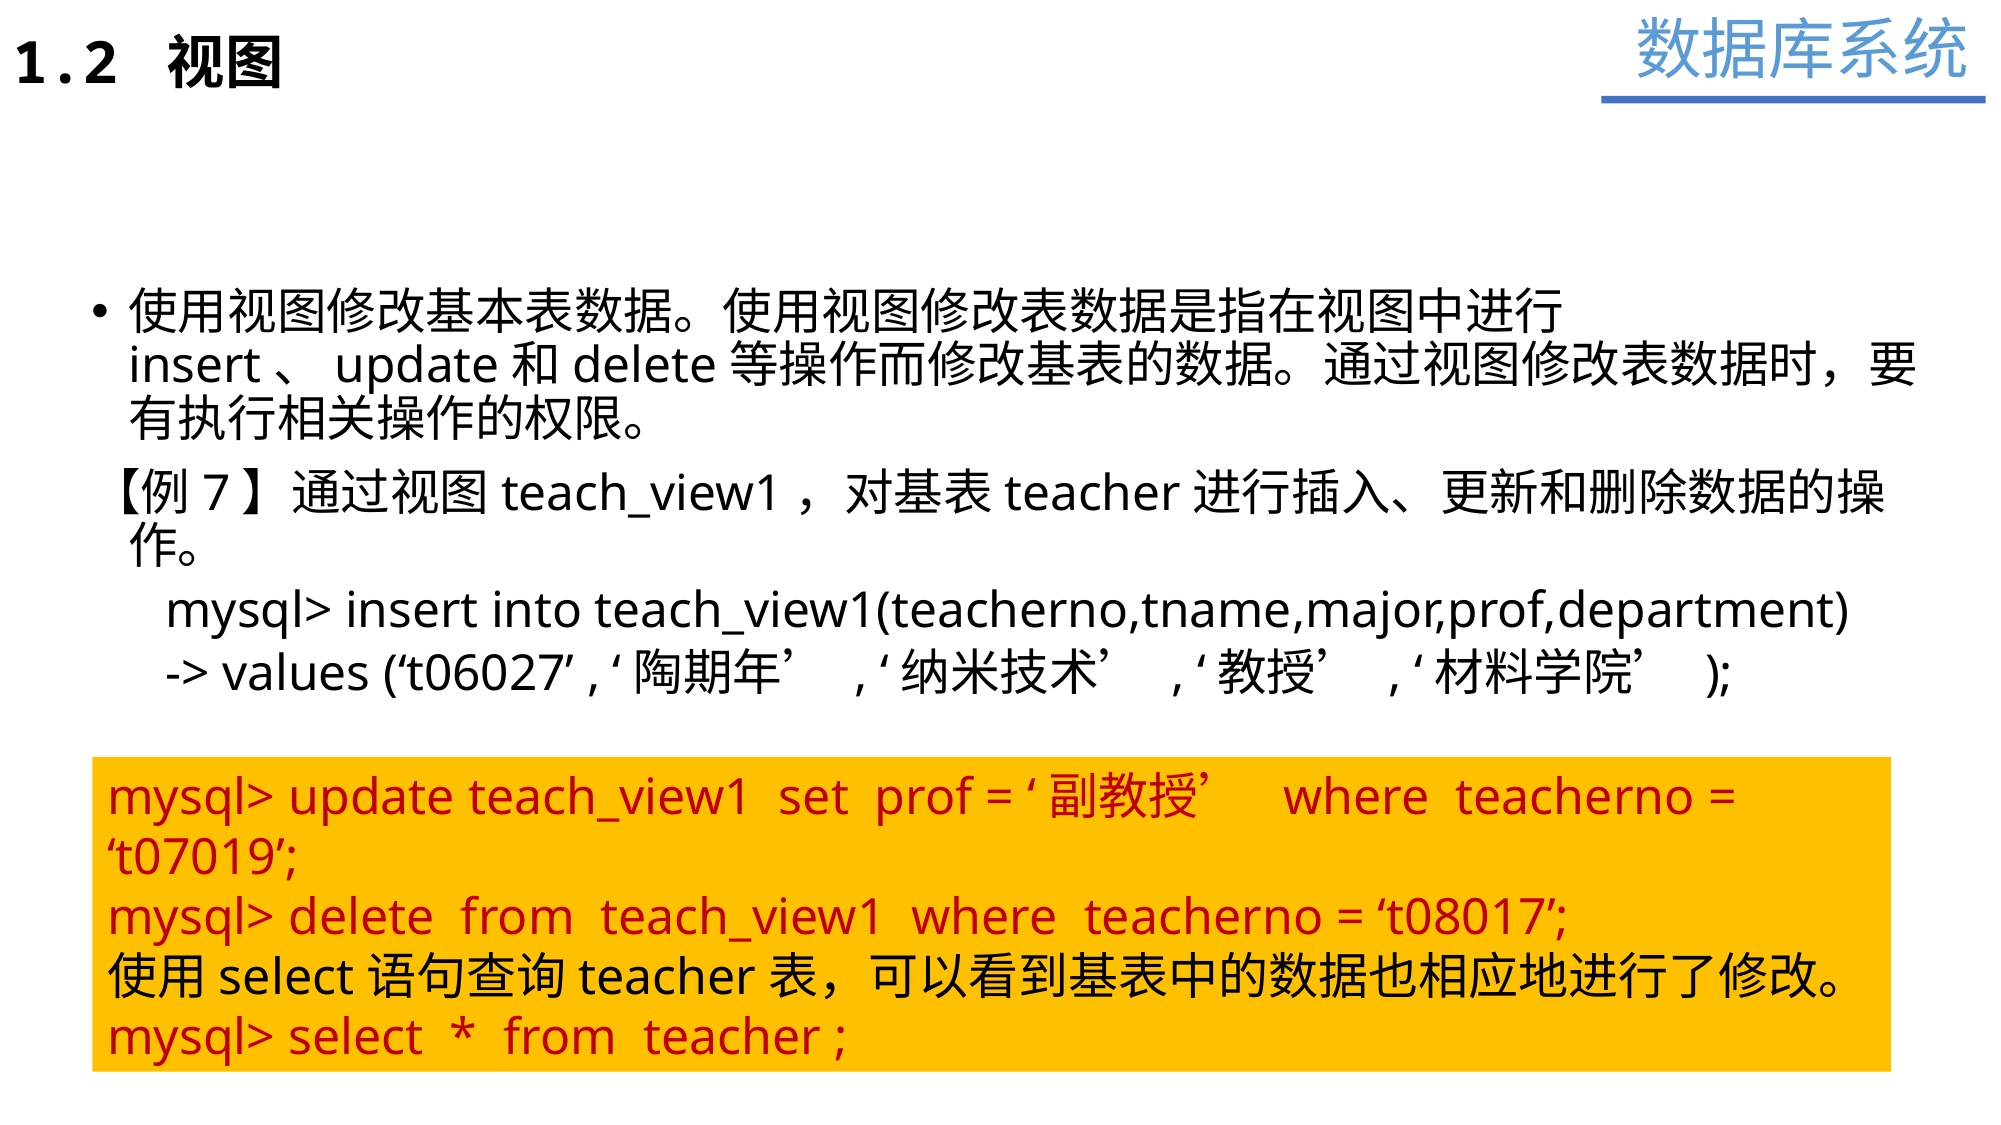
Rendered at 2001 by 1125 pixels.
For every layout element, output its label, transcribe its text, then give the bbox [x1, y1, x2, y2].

text_box mysql> update teach_view1 set prof = ‘副教授’ where teacherno = ‘t07019’; mysql> delete from teach_view1 where teacherno = ‘t08017’; 使用select语句查询teacher表，可以看到基表中的数据也相应地进行了修改。 mysql> select * from teacher ; [92, 756, 1891, 1072]
text_box 数据库系统 [1620, 0, 1984, 95]
text_box [1600, 95, 1987, 104]
text_box 使用视图修改基本表数据。使用视图修改表数据是指在视图中进行insert、update和delete等操作而修改基表的数据。通过视图修改表数据时，要有执行相关操作的权限。 【例7】通过视图teach_view1，对基表teacher进行插入、更新和删除数据的操作。 mysql> insert into teach_view1(teacherno,tname,major,prof,department) -> values (‘t06027’ , ‘陶期年’ , ‘纳米技术’ , ‘教授’ , ‘材料学院’ ); [76, 279, 1945, 710]
text_box 1.2 视图 [0, 17, 299, 103]
